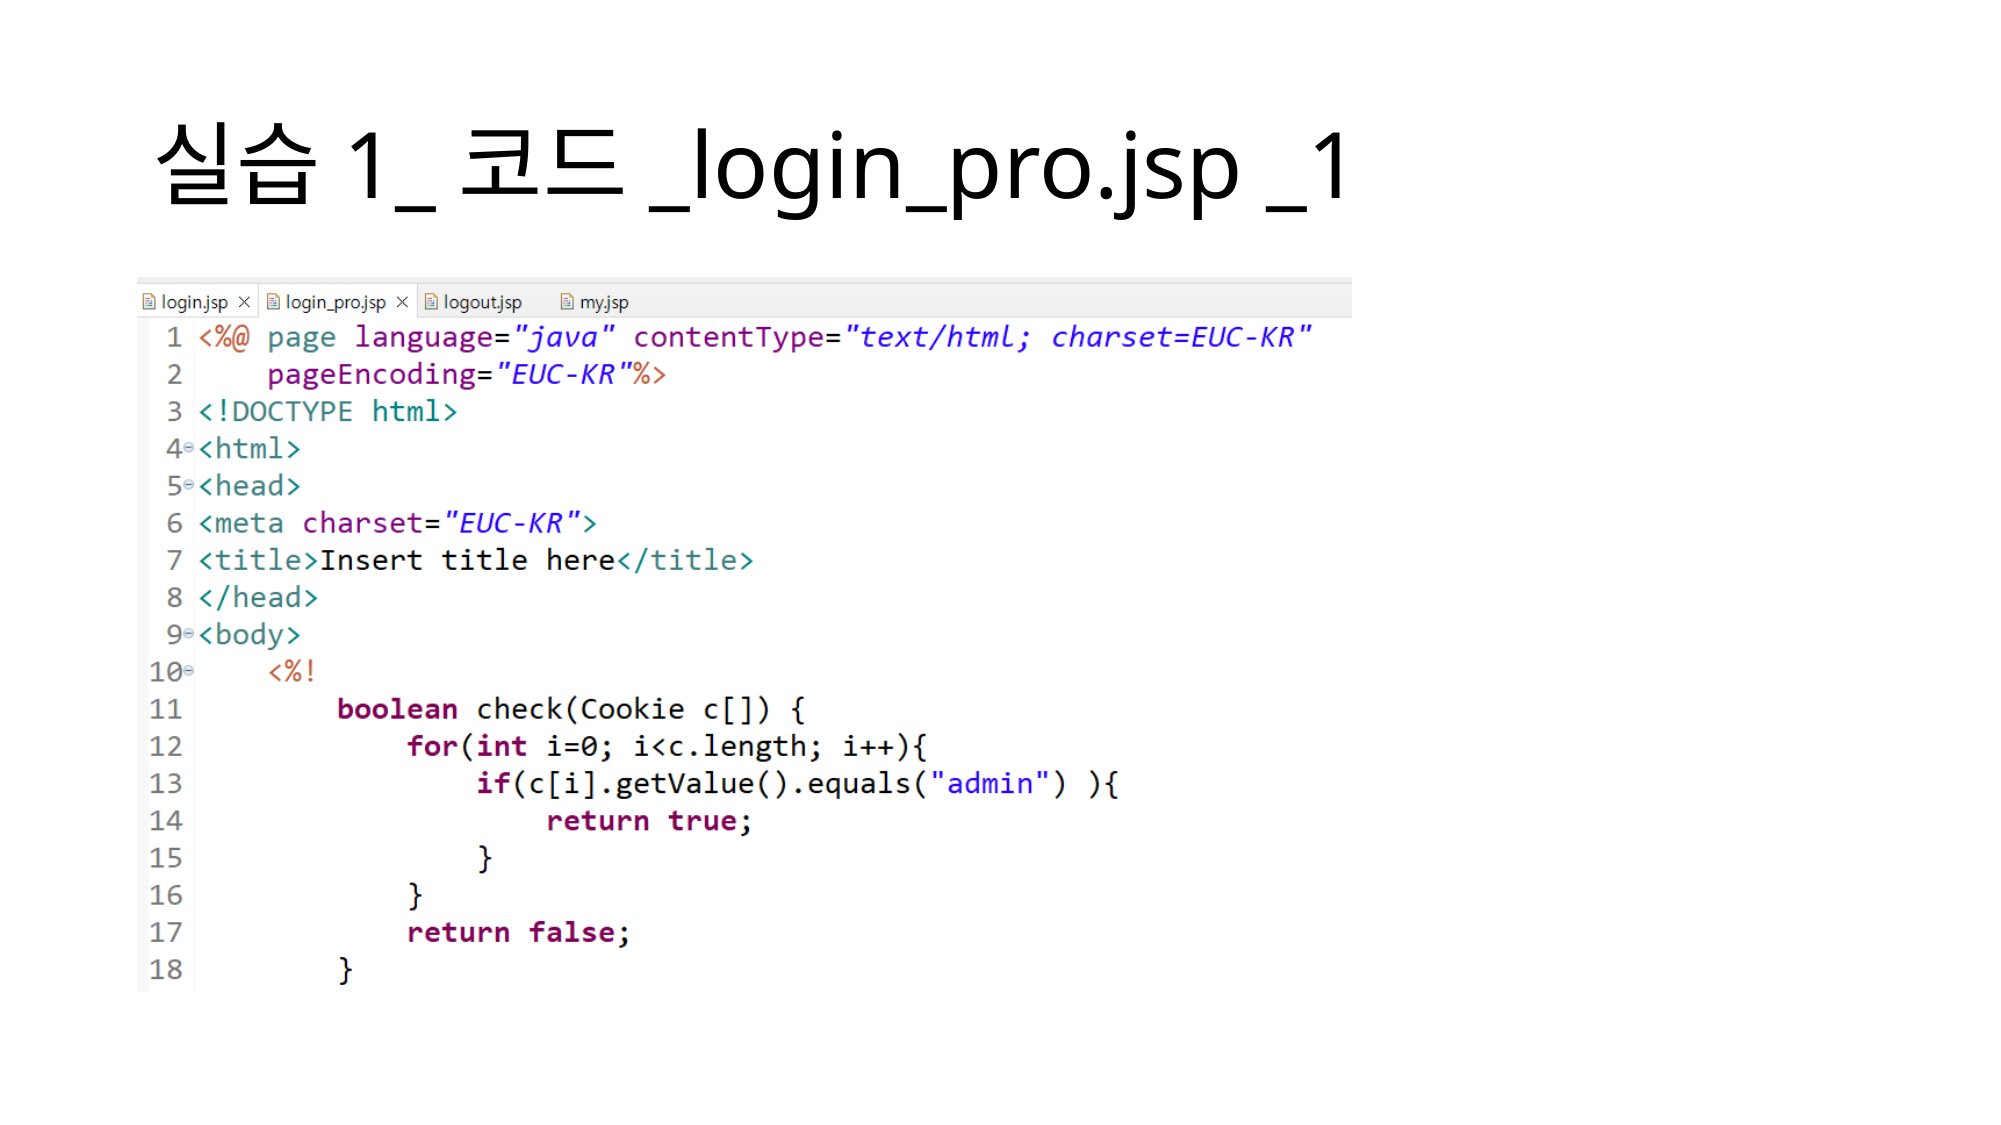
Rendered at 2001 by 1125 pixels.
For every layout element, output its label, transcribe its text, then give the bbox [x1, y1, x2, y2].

title 실습1_코드_login_pro.jsp _1 [137, 59, 1863, 278]
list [137, 277, 1352, 992]
